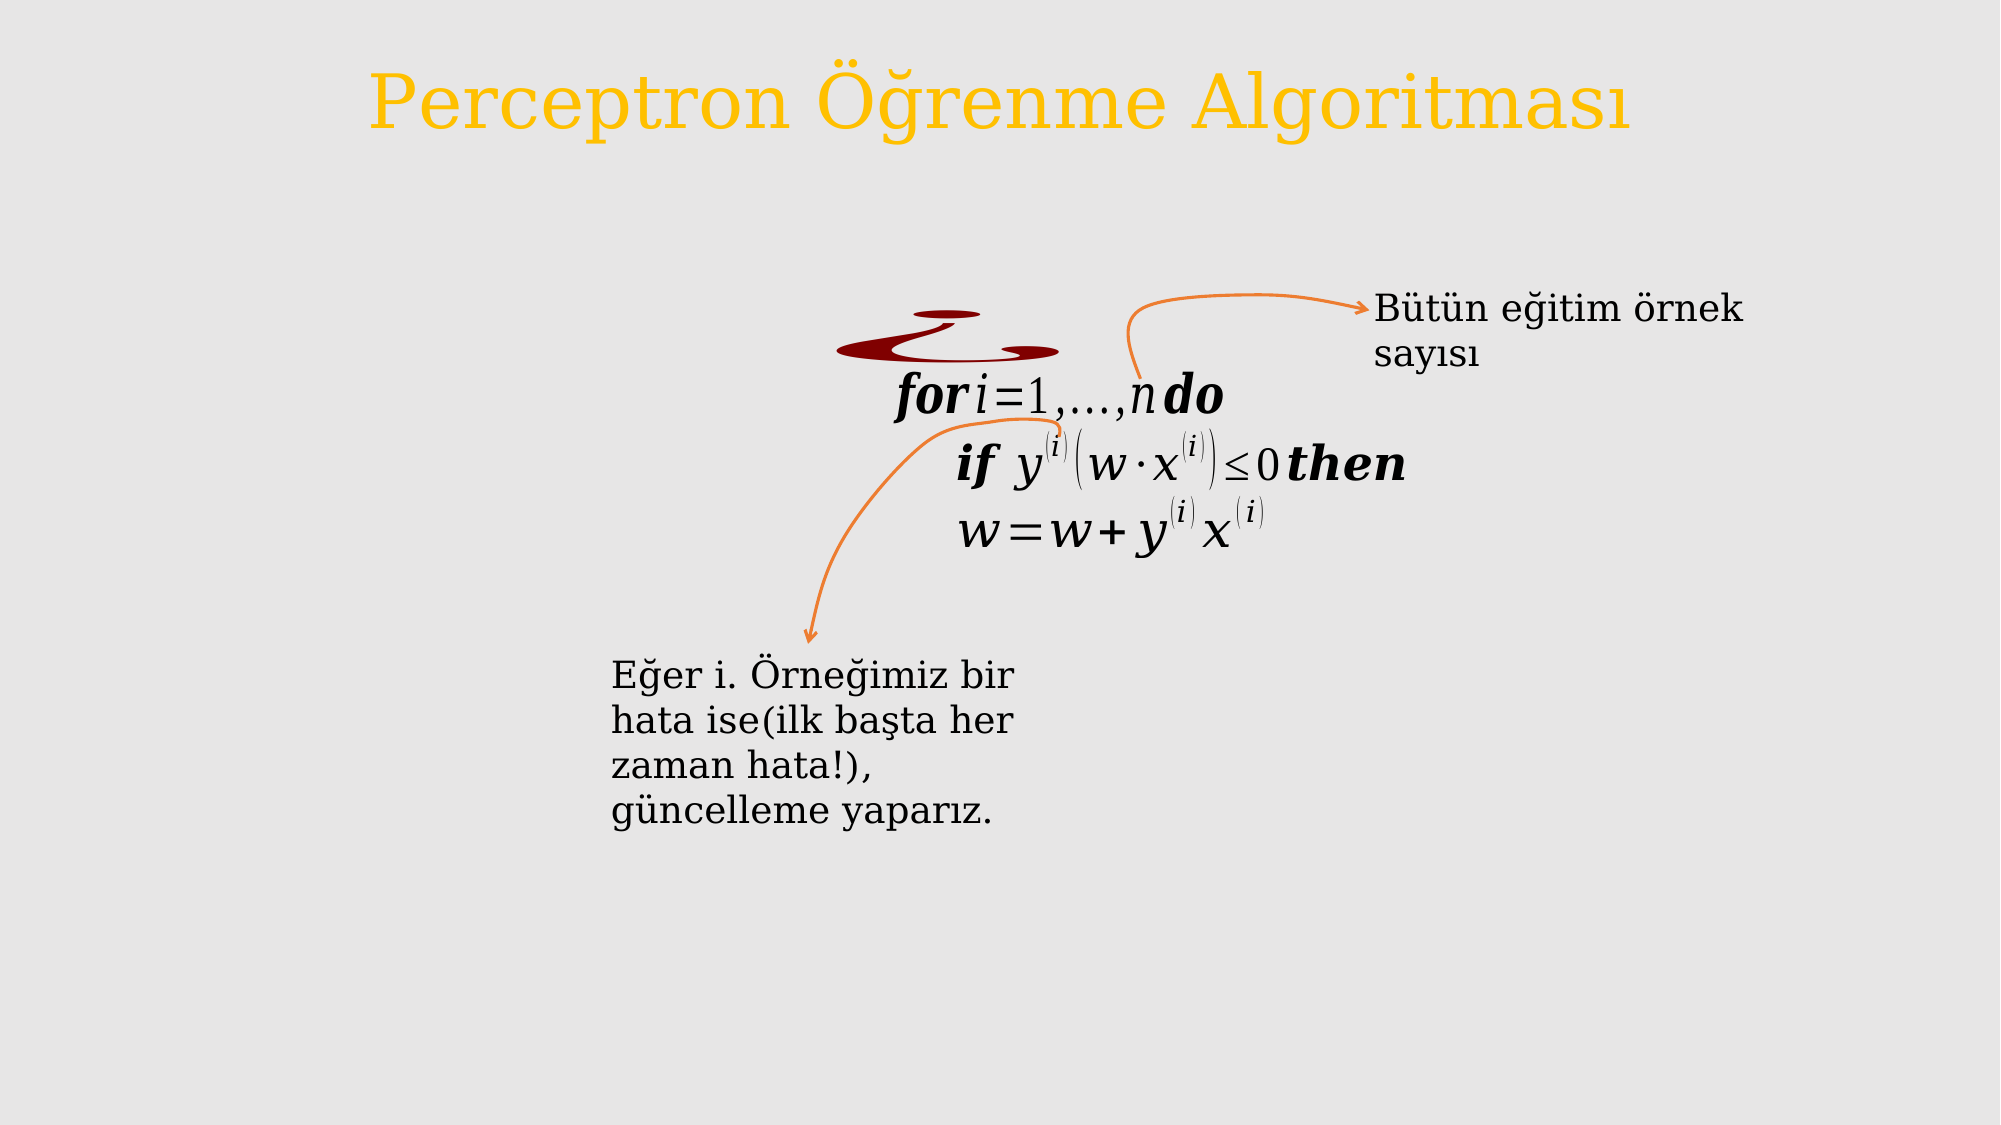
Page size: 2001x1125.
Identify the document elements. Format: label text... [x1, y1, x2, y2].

list [137, 163, 1863, 1125]
text_box [1126, 293, 1359, 380]
text_box Eğer i. Örneğimiz bir hata ise(ilk başta her zaman hata!), güncelleme yaparız. [596, 643, 1084, 839]
text_box [803, 417, 1062, 643]
text_box Bütün eğitim örnek sayısı [1359, 276, 1821, 381]
title Perceptron Öğrenme Algoritması [137, 44, 1863, 163]
